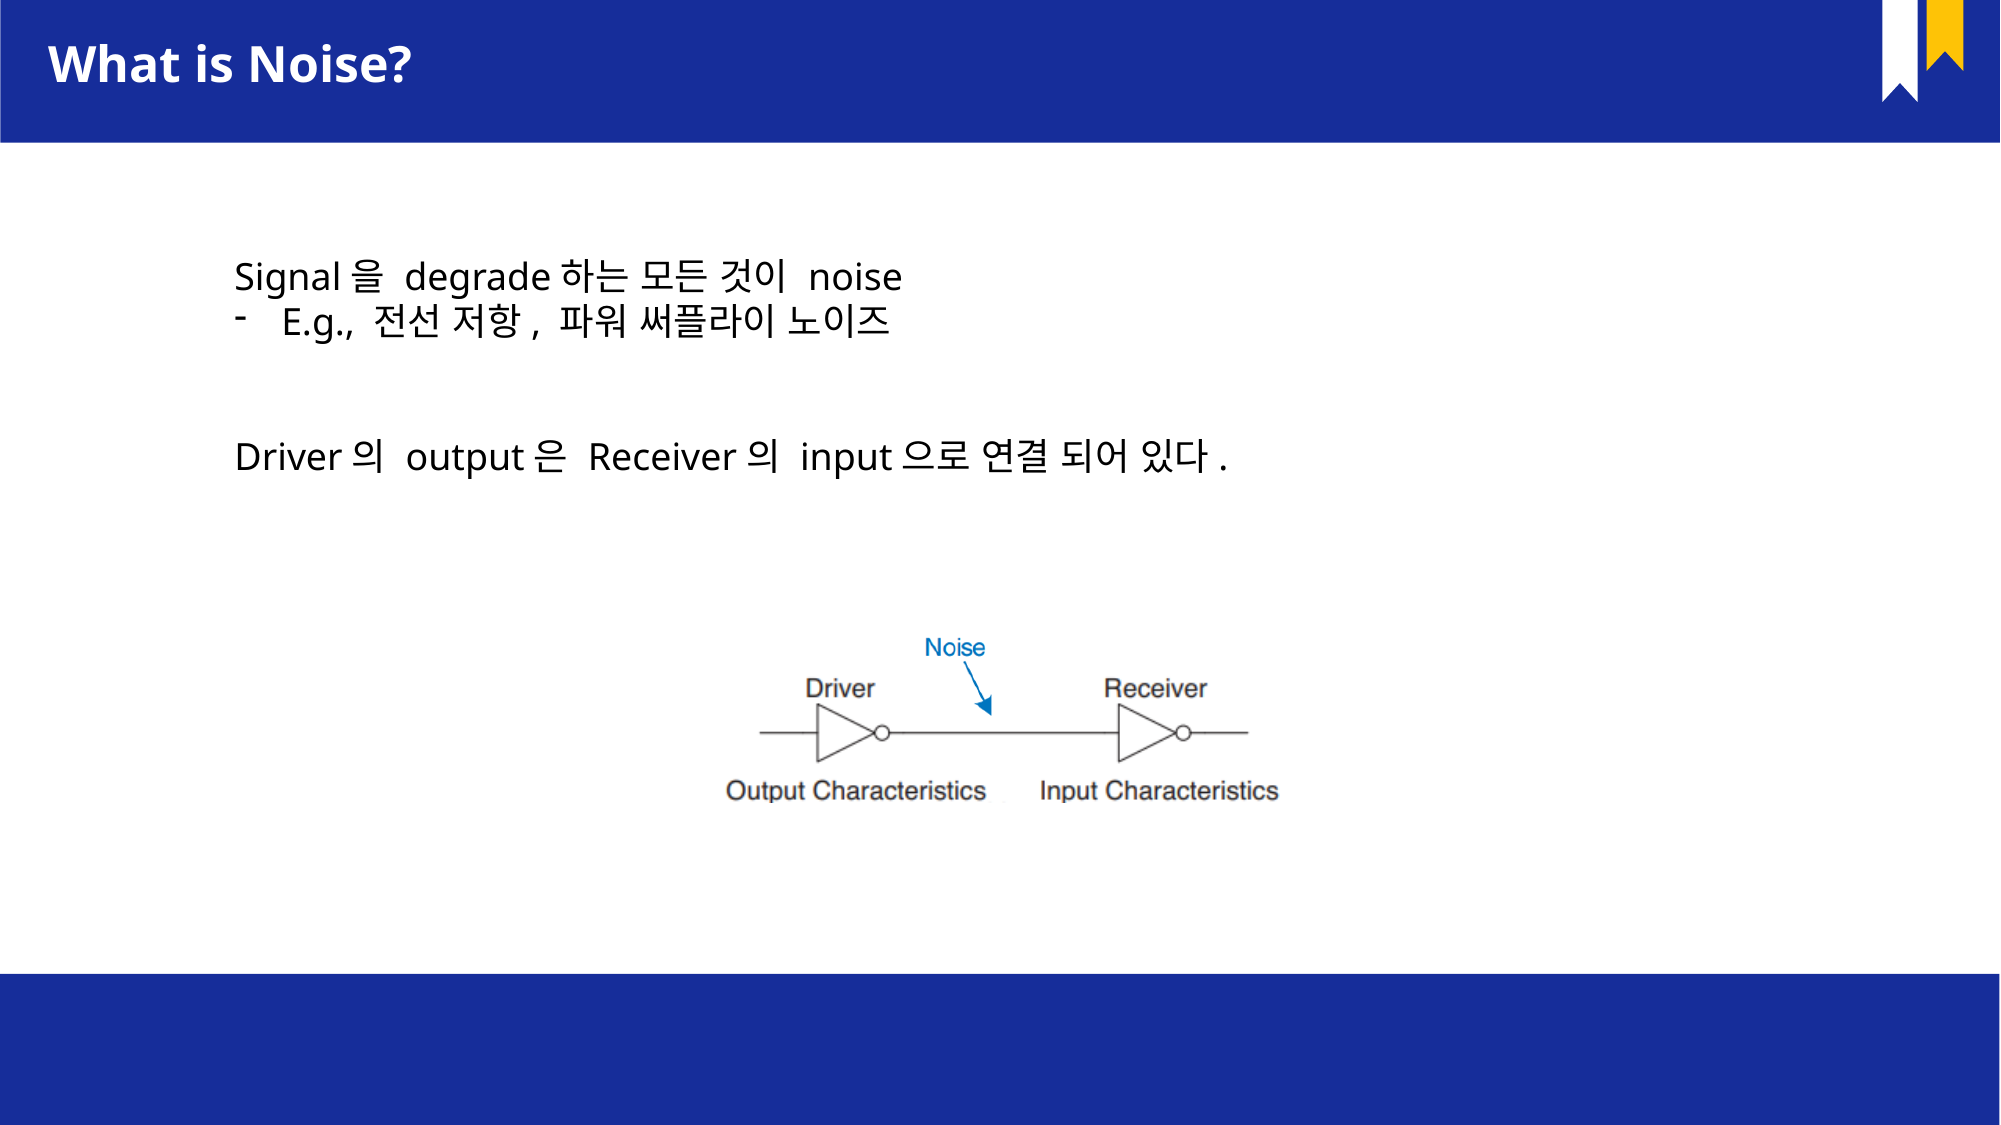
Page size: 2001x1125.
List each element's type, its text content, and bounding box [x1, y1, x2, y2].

text_box Signal을 degrade하는 모든 것이 noise E.g., 전선 저항, 파워 써플라이 노이즈 Driver의 output은 Receiver의 input으로 연결 되어 있다. [219, 245, 1781, 486]
text_box What is Noise? [33, 31, 935, 117]
picture [674, 616, 1325, 803]
